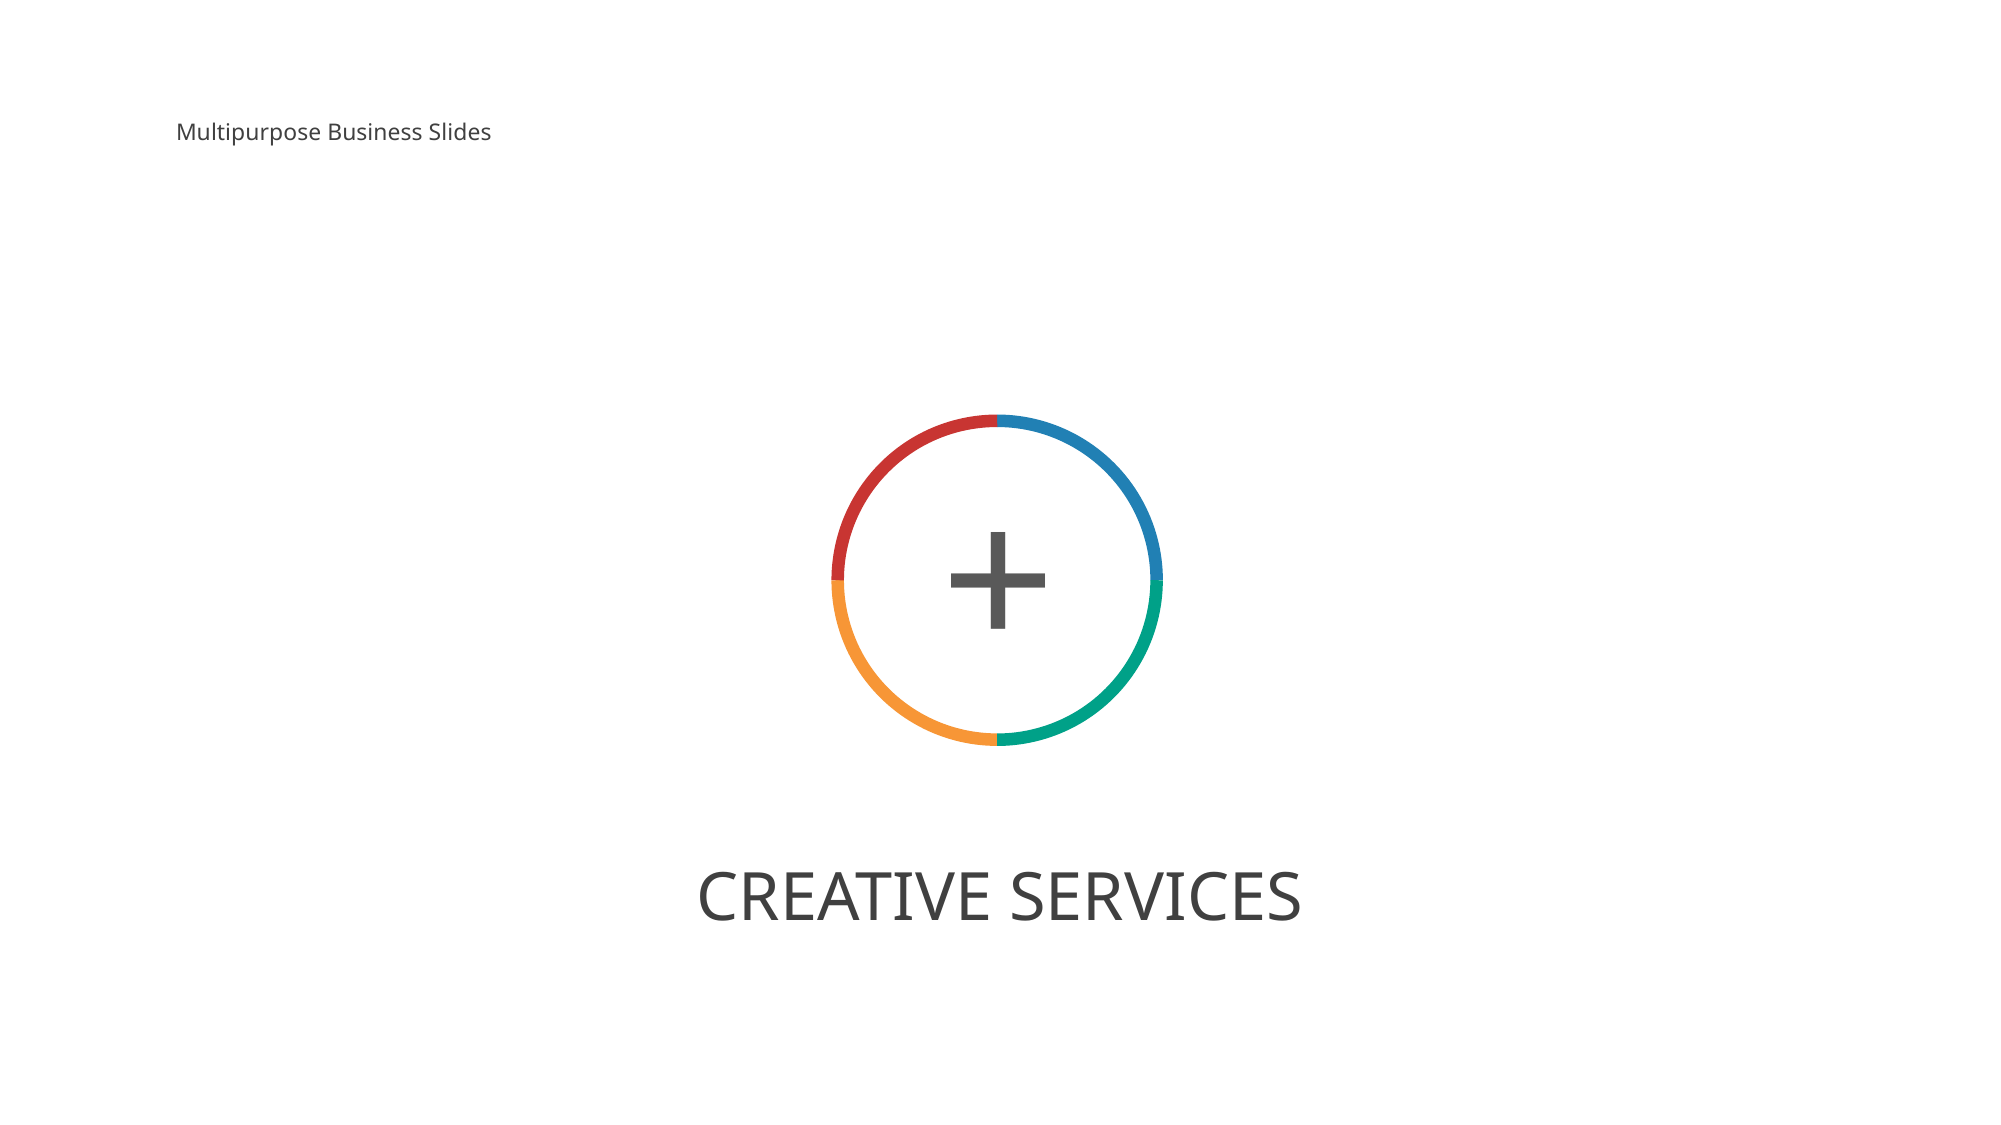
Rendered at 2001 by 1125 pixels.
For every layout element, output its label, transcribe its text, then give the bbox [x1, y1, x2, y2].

text_box CREATIVE SERVICES [0, 845, 2000, 941]
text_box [831, 420, 1166, 740]
text_box Multipurpose Business Slides [161, 101, 643, 153]
